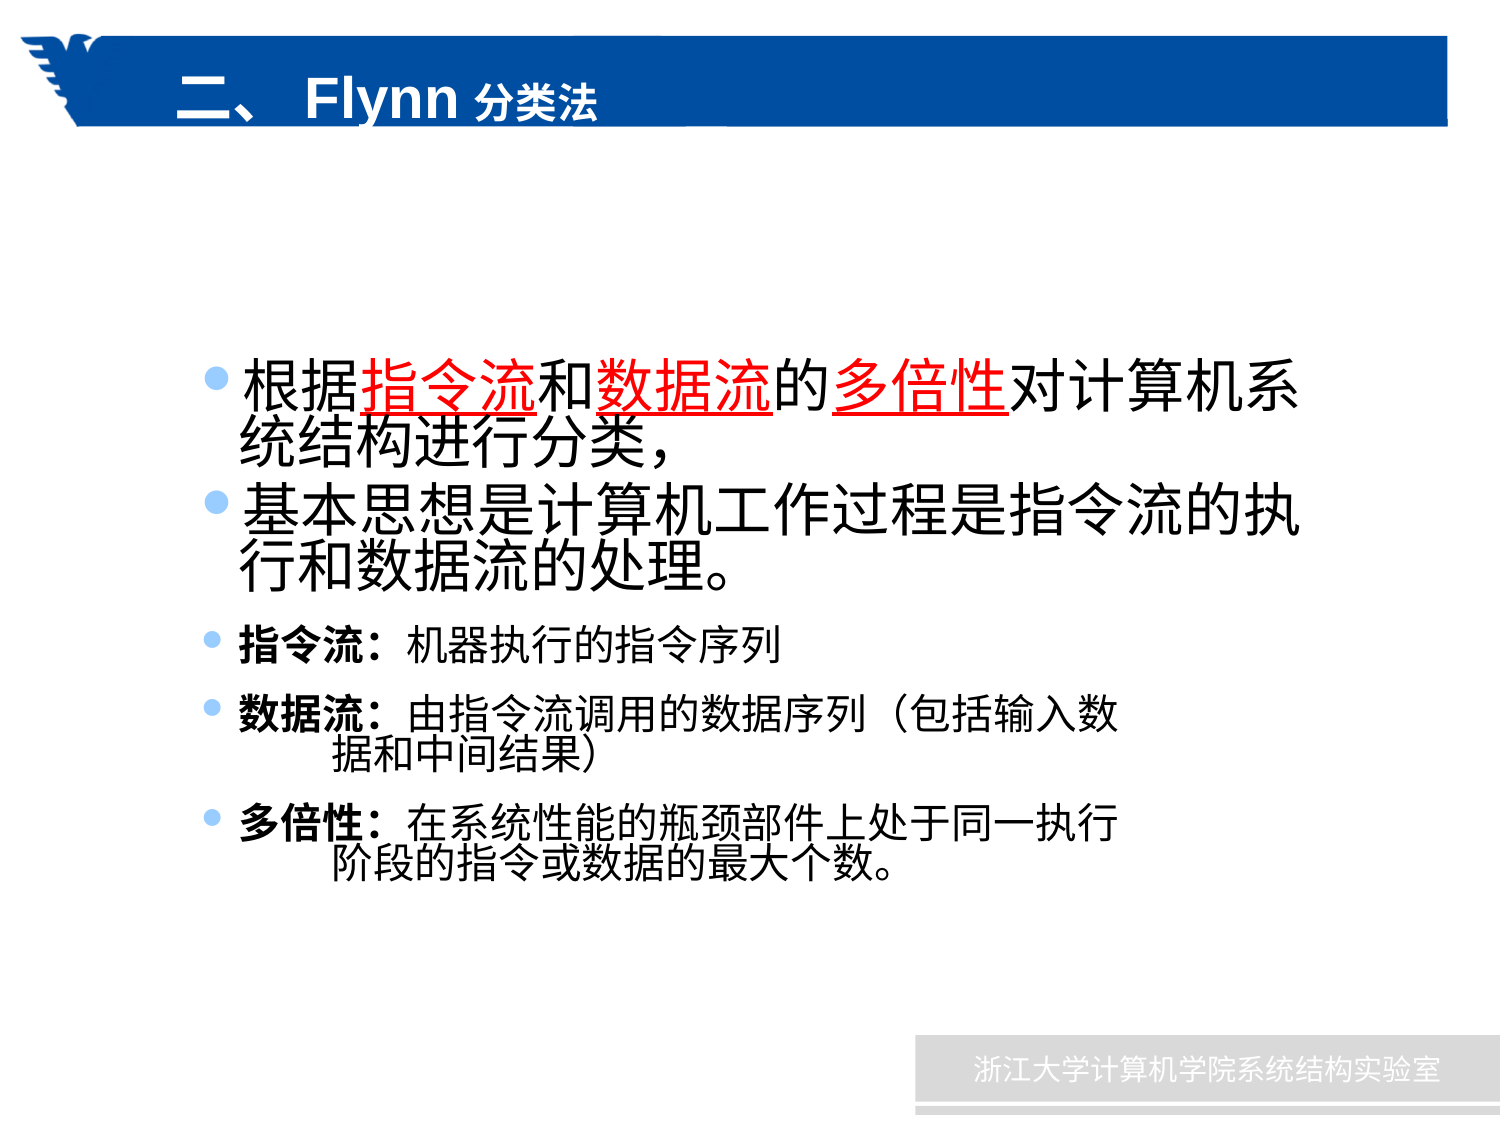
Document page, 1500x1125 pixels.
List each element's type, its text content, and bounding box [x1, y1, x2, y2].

title 二、Flynn分类法 [159, 66, 1410, 192]
picture [5, 19, 148, 127]
list 根据指令流和数据流的多倍性对计算机系统结构进行分类， 基本思想是计算机工作过程是指令流的执行和数据流的处理。 指令流：机器执行的指令序列 数据流：由指令流调用的数据序列（包括输入数 据和中间结果） 多倍性：在系统性能的瓶颈部件上处于同一执行 阶段的指令或数据的最大个数。 [111, 274, 1318, 931]
